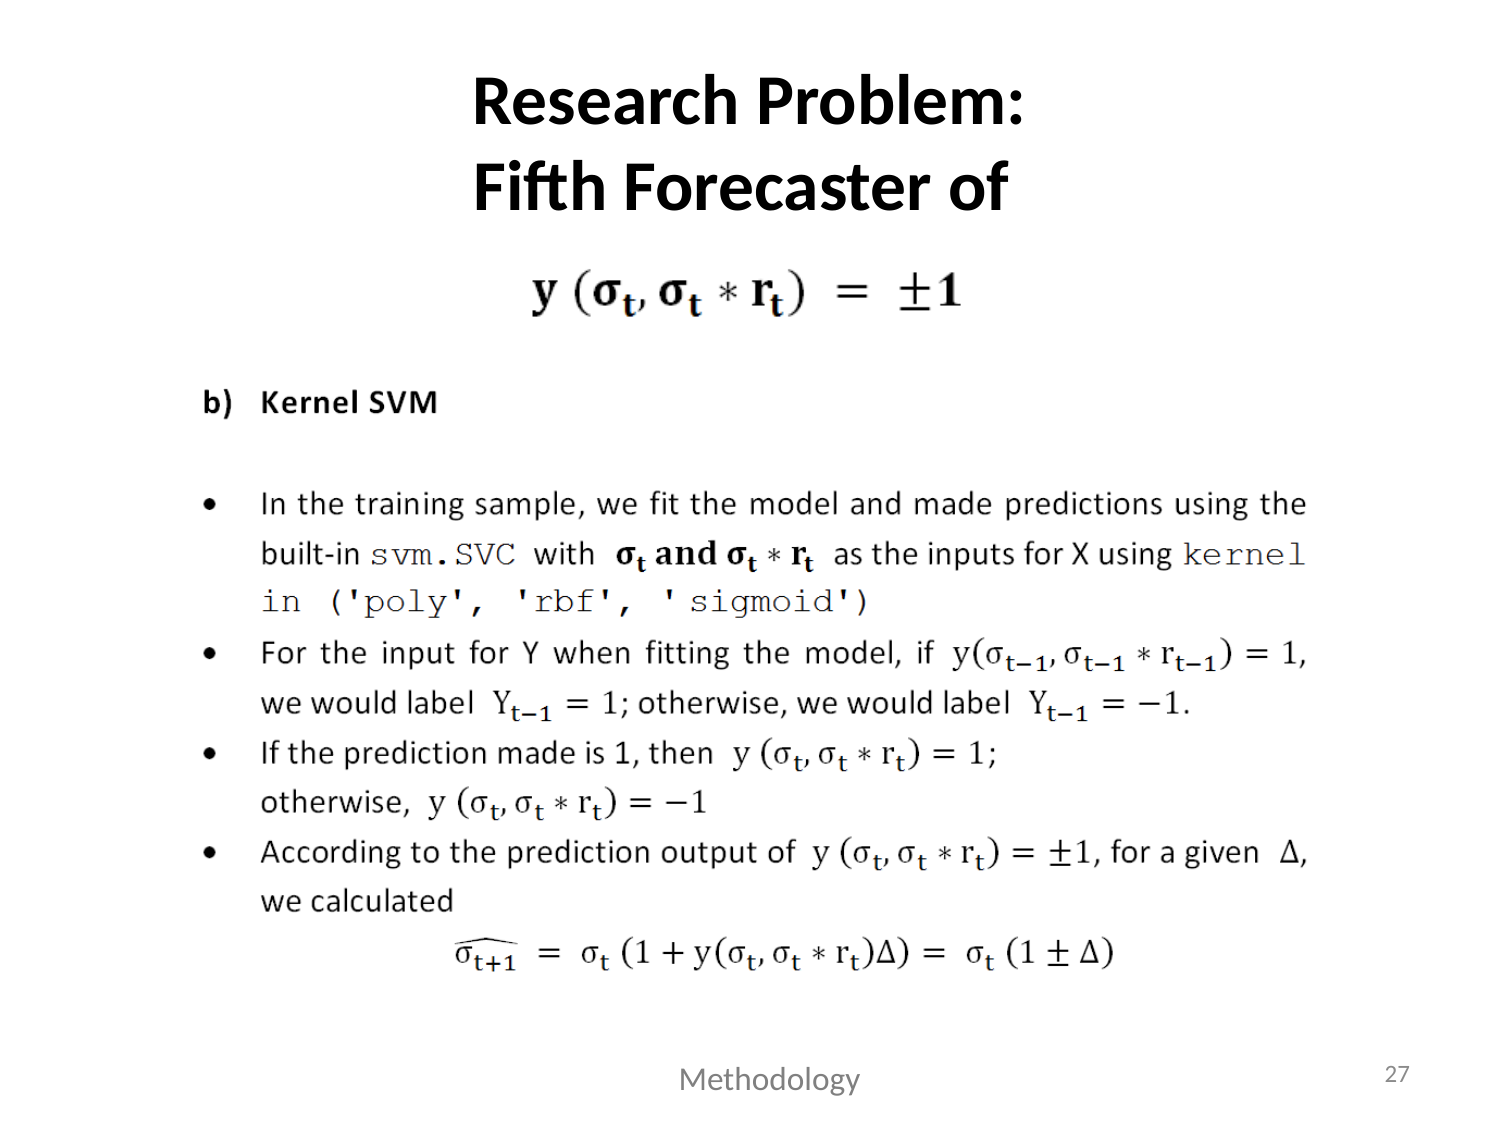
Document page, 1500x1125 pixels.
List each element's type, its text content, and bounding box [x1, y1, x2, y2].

picture [525, 249, 975, 340]
slide_number 27 [1074, 1042, 1425, 1103]
picture [184, 374, 1316, 991]
text_box Methodology [663, 1049, 876, 1105]
